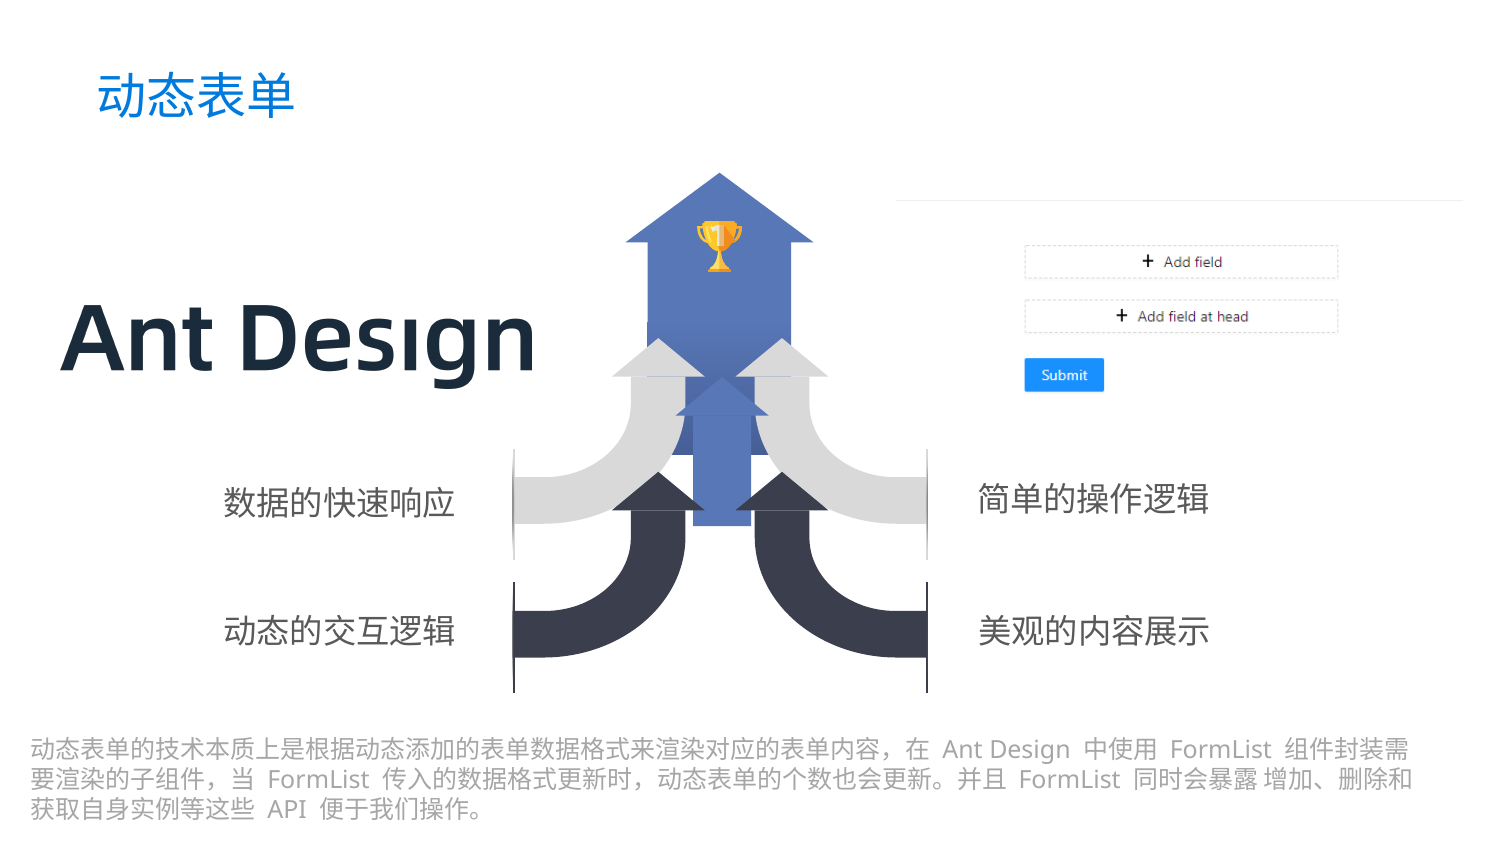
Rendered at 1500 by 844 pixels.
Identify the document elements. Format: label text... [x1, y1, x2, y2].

text_box 简单的操作逻辑 [962, 470, 1235, 526]
picture [60, 305, 532, 389]
picture [895, 199, 1463, 442]
text_box 动态的交互逻辑 [185, 602, 472, 658]
text_box 美观的内容展示 [963, 602, 1283, 658]
text_box 动态表单 [82, 57, 472, 132]
text_box 数据的快速响应 [201, 475, 472, 530]
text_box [512, 471, 705, 694]
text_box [625, 172, 814, 376]
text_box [675, 376, 769, 527]
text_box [735, 338, 928, 471]
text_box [512, 338, 705, 471]
text_box 动态表单的技术本质上是根据动态添加的表单数据格式来渲染对应的表单内容，在 Ant Design 中使用 FormList 组件封装需要渲染的子组件，当 FormList 传入的数据格式更新时，动态表单的个数也会更新。并且 FormList 同时会暴露 增加、删除和获取自身实例等这些 API 便于我们操作。 [16, 726, 1436, 831]
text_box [735, 471, 928, 694]
